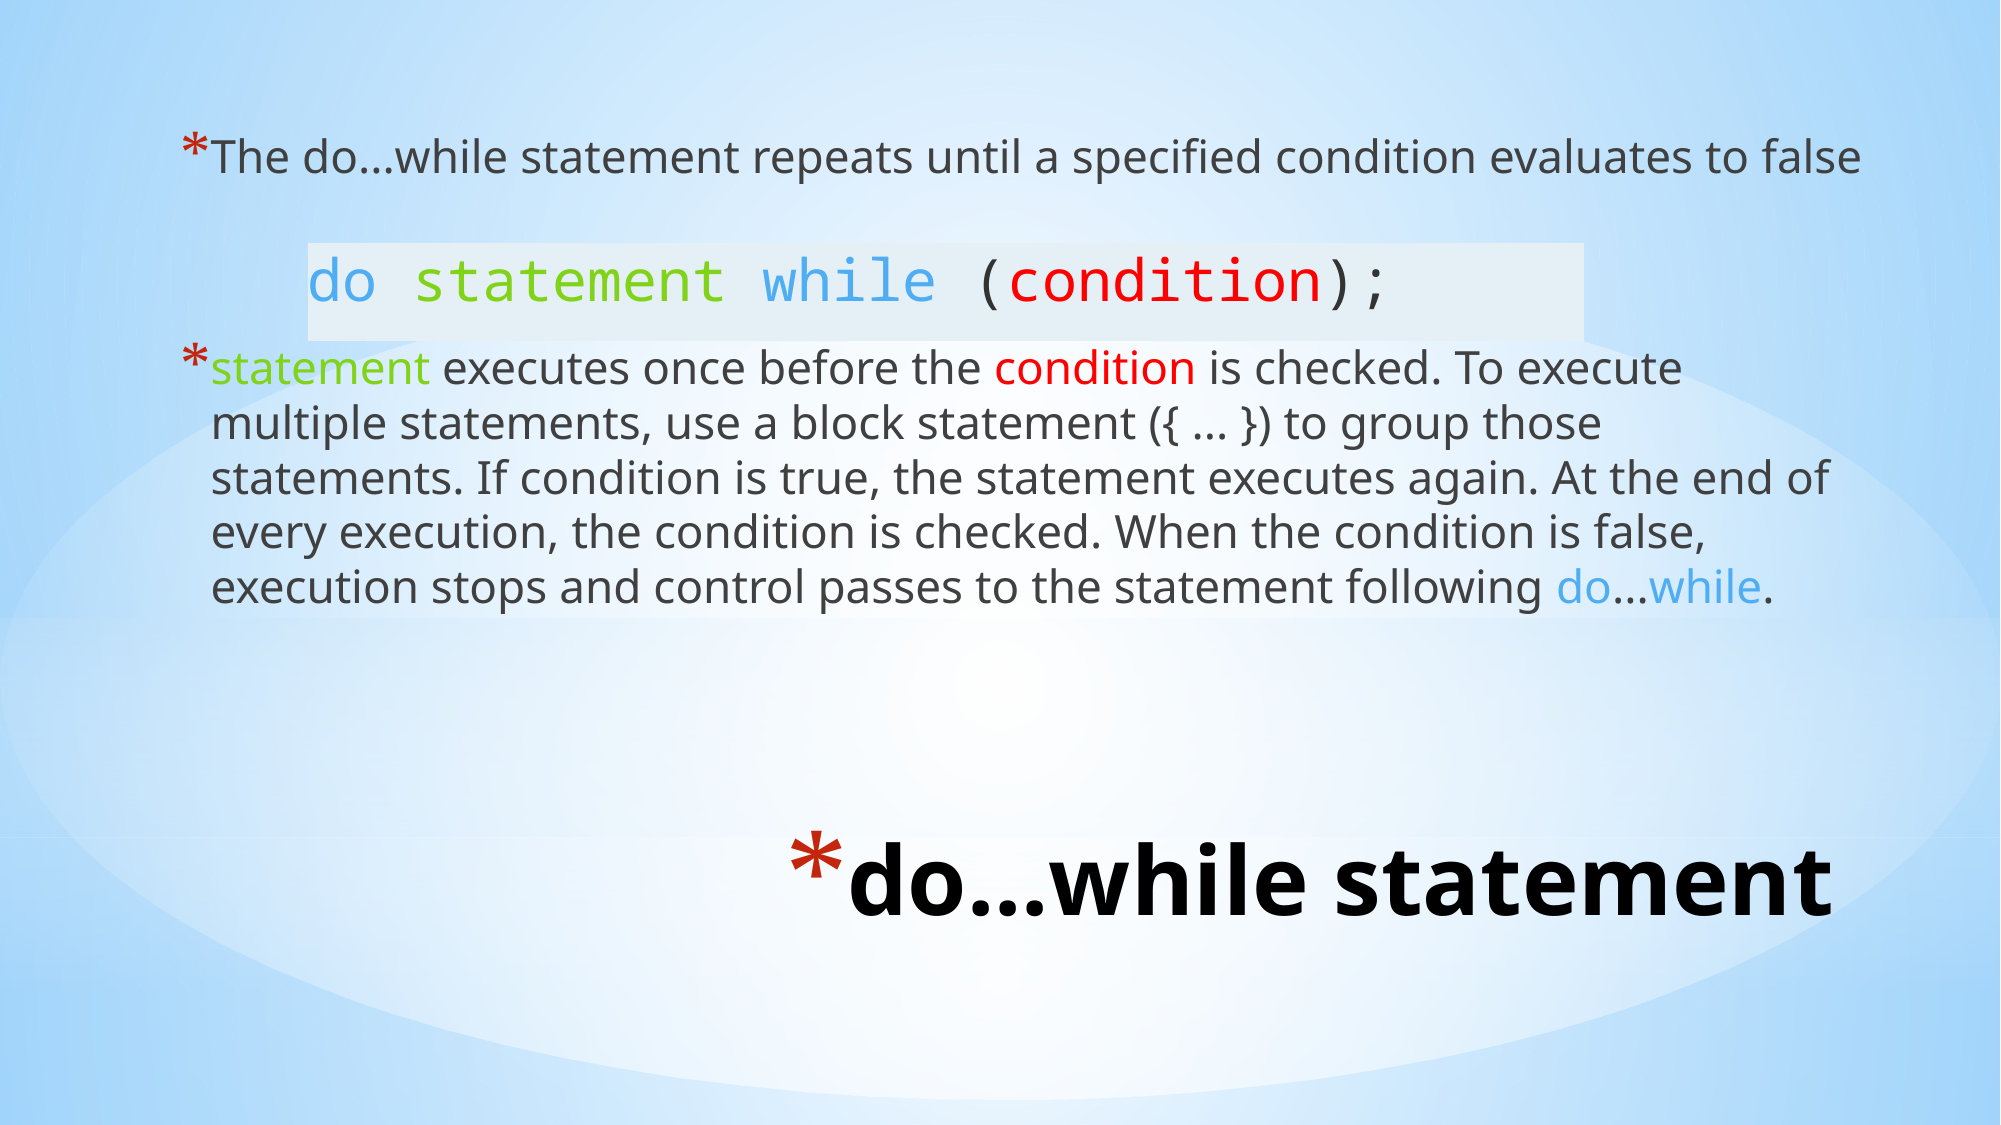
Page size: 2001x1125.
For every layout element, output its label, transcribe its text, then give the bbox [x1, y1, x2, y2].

text_box do statement while (condition); [307, 242, 1585, 341]
title do...while statement [424, 813, 1849, 1000]
list The do...while statement repeats until a specified condition evaluates to false statement executes once before the condition is checked. To execute multiple statements, use a block statement ({ ... }) to group those statements. If condition is true, the statement executes again. At the end of every execution, the condition is checked. When the condition is false, execution stops and control passes to the statement following do...while. [158, 120, 1881, 813]
